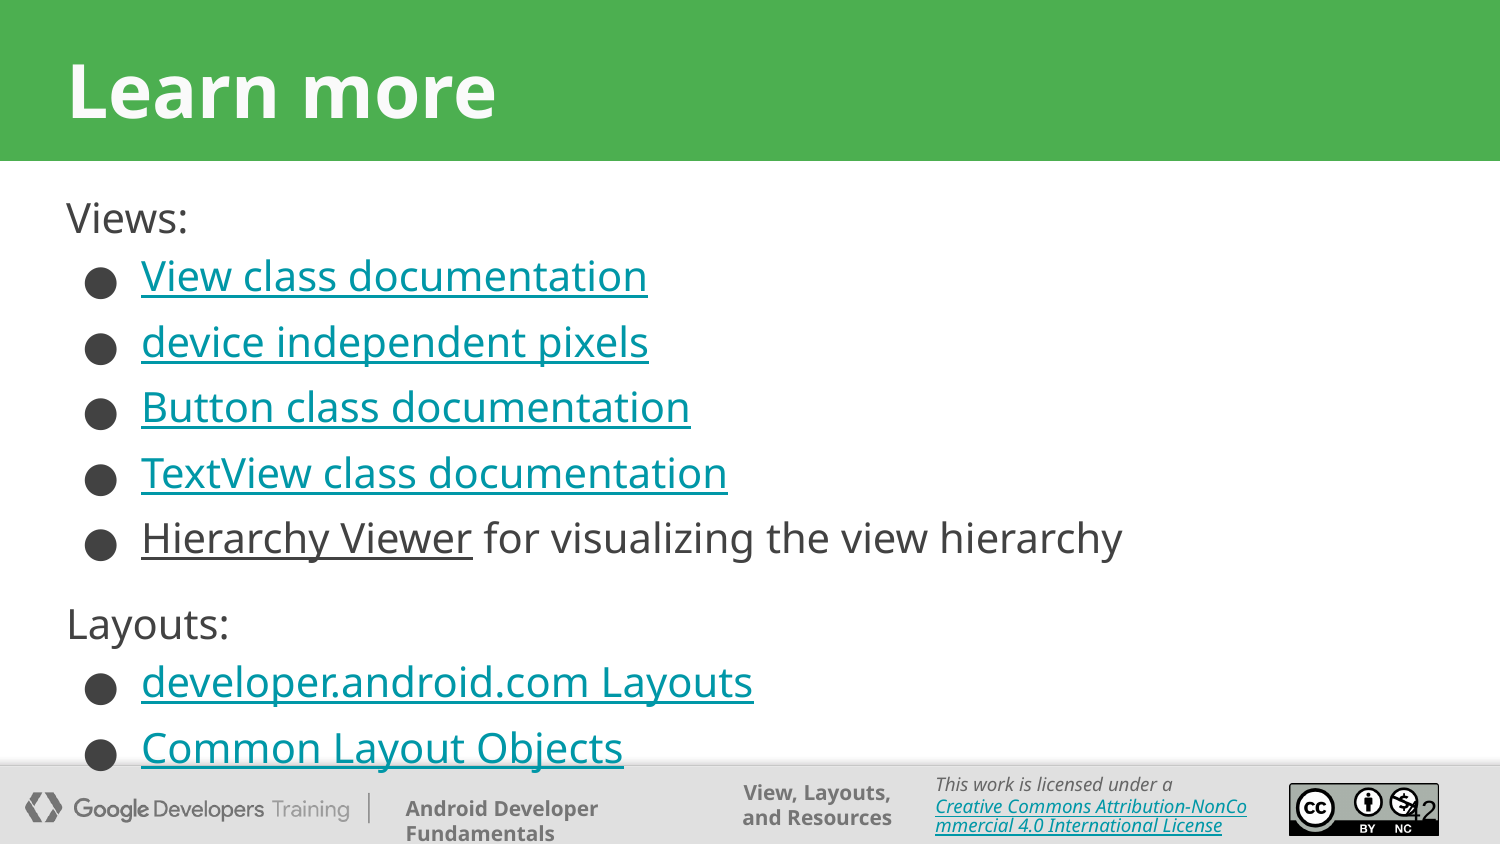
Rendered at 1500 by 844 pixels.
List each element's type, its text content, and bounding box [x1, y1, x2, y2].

list Views: View class documentation device independent pixels Button class documentation TextView class documentation Hierarchy Viewer for visualizing the view hierarchy Layouts: developer.android.com Layouts Common Layout Objects [51, 169, 1449, 750]
picture [0, 161, 1500, 844]
title Learn more [51, 28, 1449, 122]
slide_number ‹#› [1389, 777, 1480, 842]
